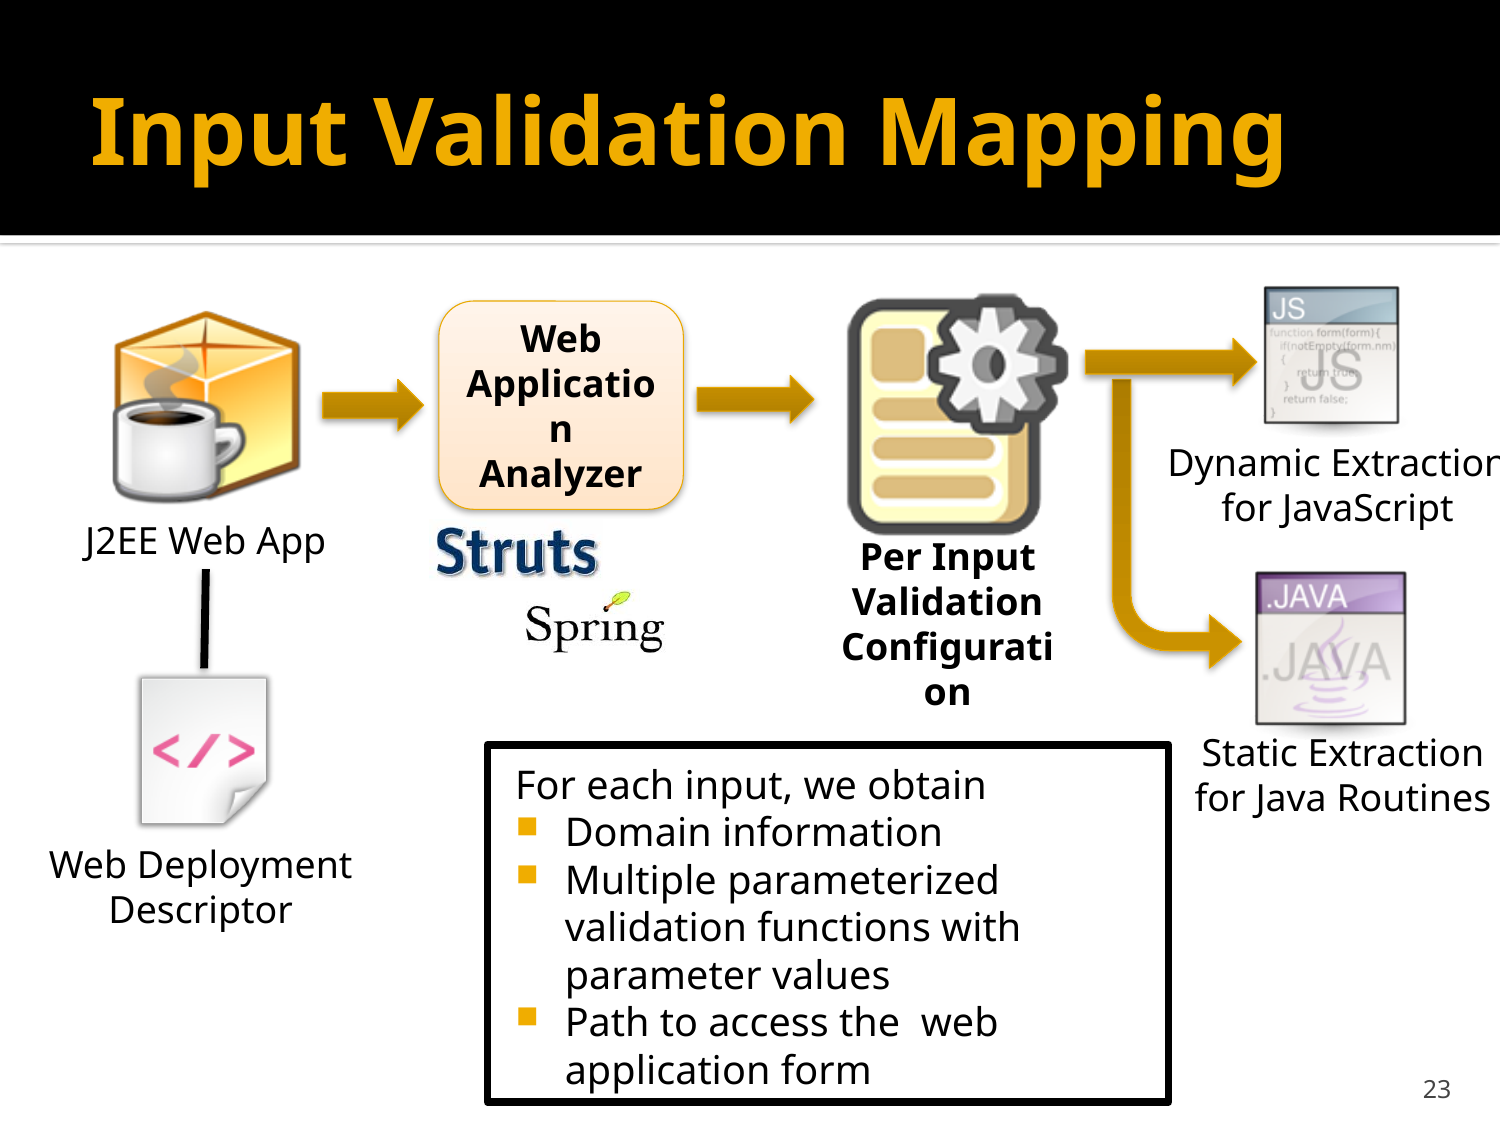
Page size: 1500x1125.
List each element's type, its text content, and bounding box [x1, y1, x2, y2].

picture [1251, 284, 1414, 448]
text_box Static Extraction for Java Routines [1179, 721, 1500, 826]
picture [818, 283, 1086, 551]
text_box Web Application Analyzer [438, 300, 684, 510]
slide_number 23 [1345, 1062, 1467, 1108]
text_box [1111, 384, 1235, 669]
text_box Dynamic Extraction for JavaScript [1152, 431, 1500, 536]
title Input Validation Mapping [75, 25, 1425, 231]
text_box [1090, 337, 1245, 387]
text_box [696, 374, 812, 424]
text_box J2EE Web App [70, 509, 342, 570]
text_box [322, 378, 425, 432]
text_box For each input, we obtain Domain information Multiple parameterized validation functions with parameter values Path to access the web application form [484, 741, 1172, 1106]
picture [429, 519, 706, 696]
text_box Web Deployment Descriptor [34, 833, 368, 939]
text_box Per Input Validation Configuration [818, 559, 1077, 721]
picture [121, 668, 287, 835]
picture [1241, 569, 1423, 751]
picture [103, 303, 310, 510]
